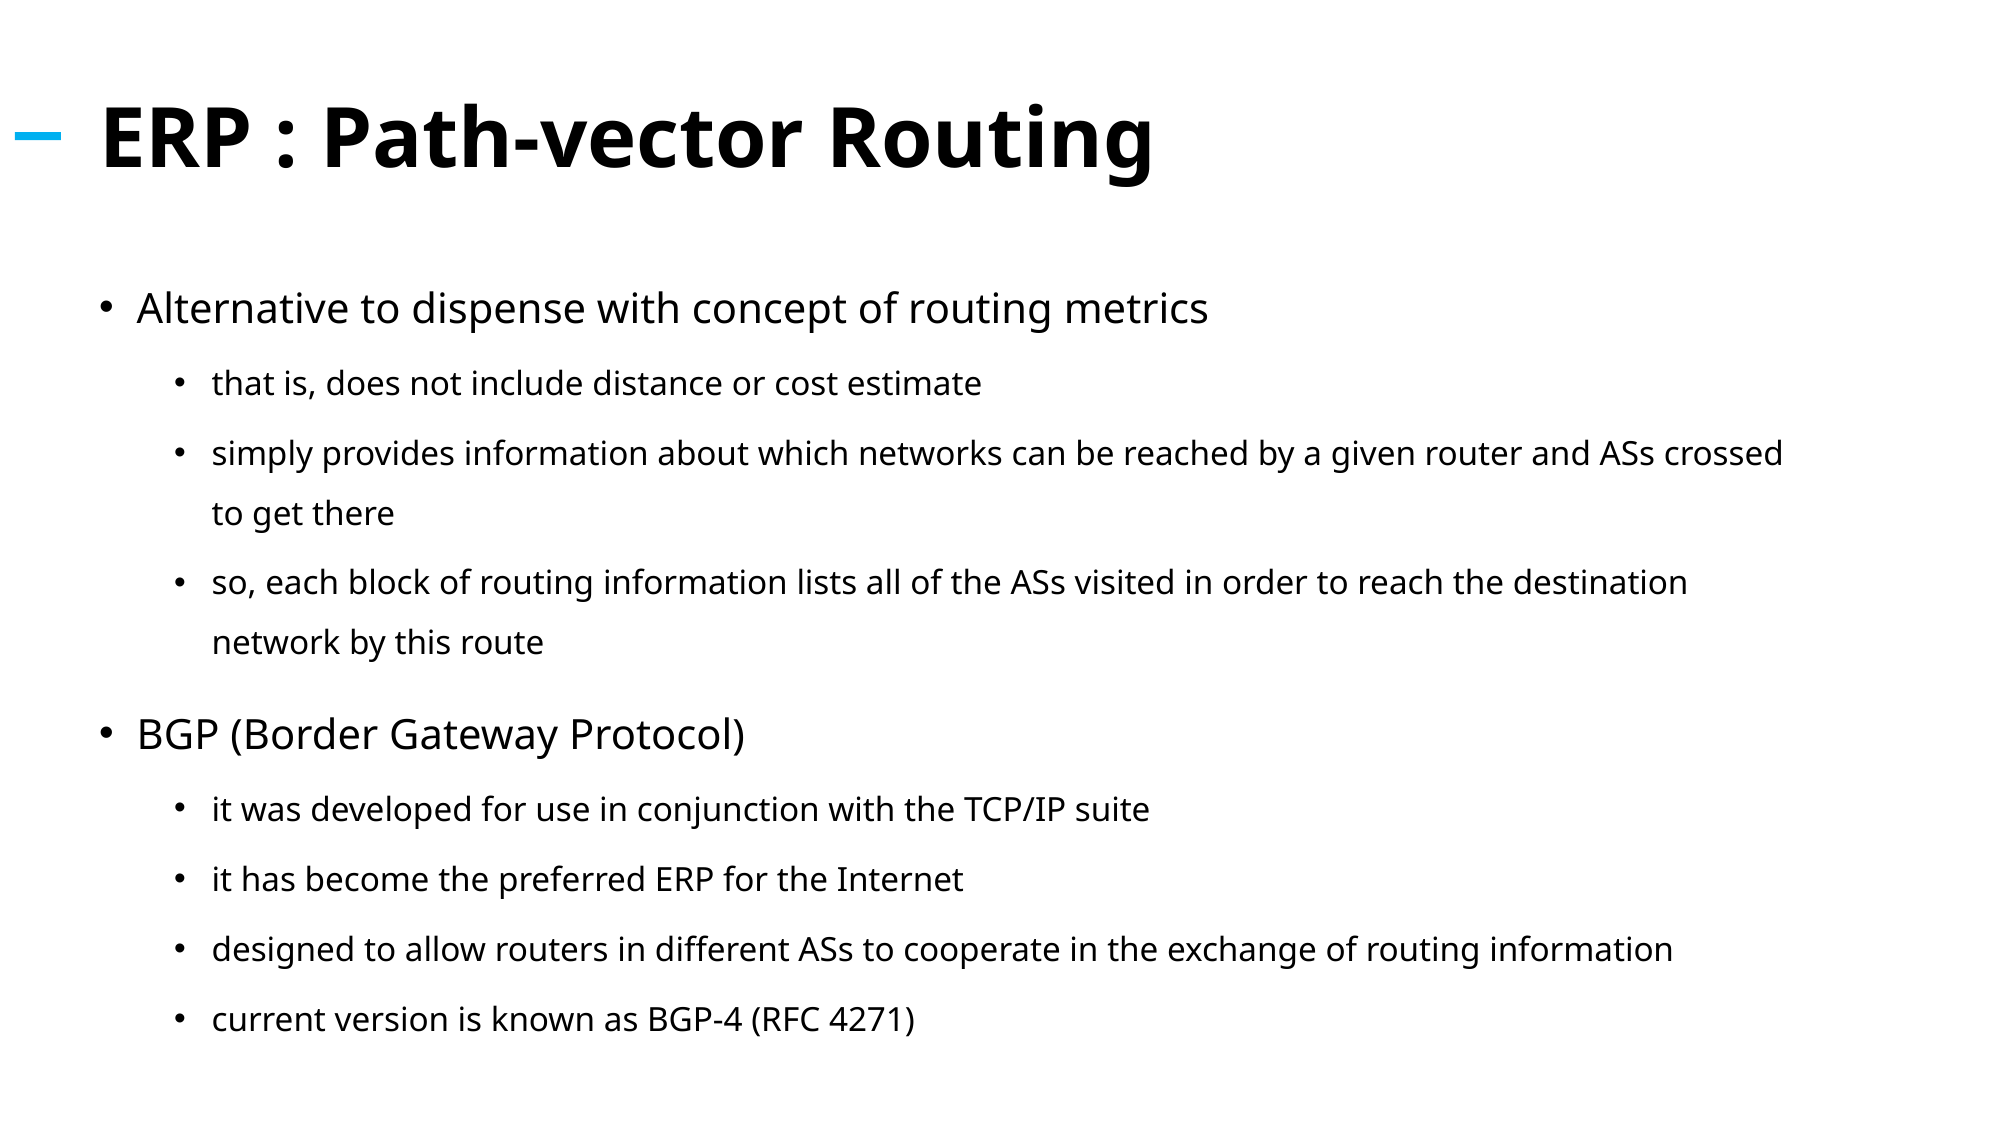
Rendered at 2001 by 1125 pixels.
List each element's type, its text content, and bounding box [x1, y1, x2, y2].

text_box [14, 131, 62, 141]
list Alternative to dispense with concept of routing metrics that is, does not include distance or cost estimate simply provides information about which networks can be reached by a given router and ASs crossed to get there so, each block of routing information lists all of the ASs visited in order to reach the destination network by this route BGP (Border Gateway Protocol) it was developed for use in conjunction with the TCP/IP suite it has become the preferred ERP for the Internet designed to allow routers in different ASs to cooperate in the exchange of routing information current version is known as BGP-4 (RFC 4271) [84, 248, 1810, 1110]
title ERP : Path-vector Routing [84, 31, 1916, 249]
